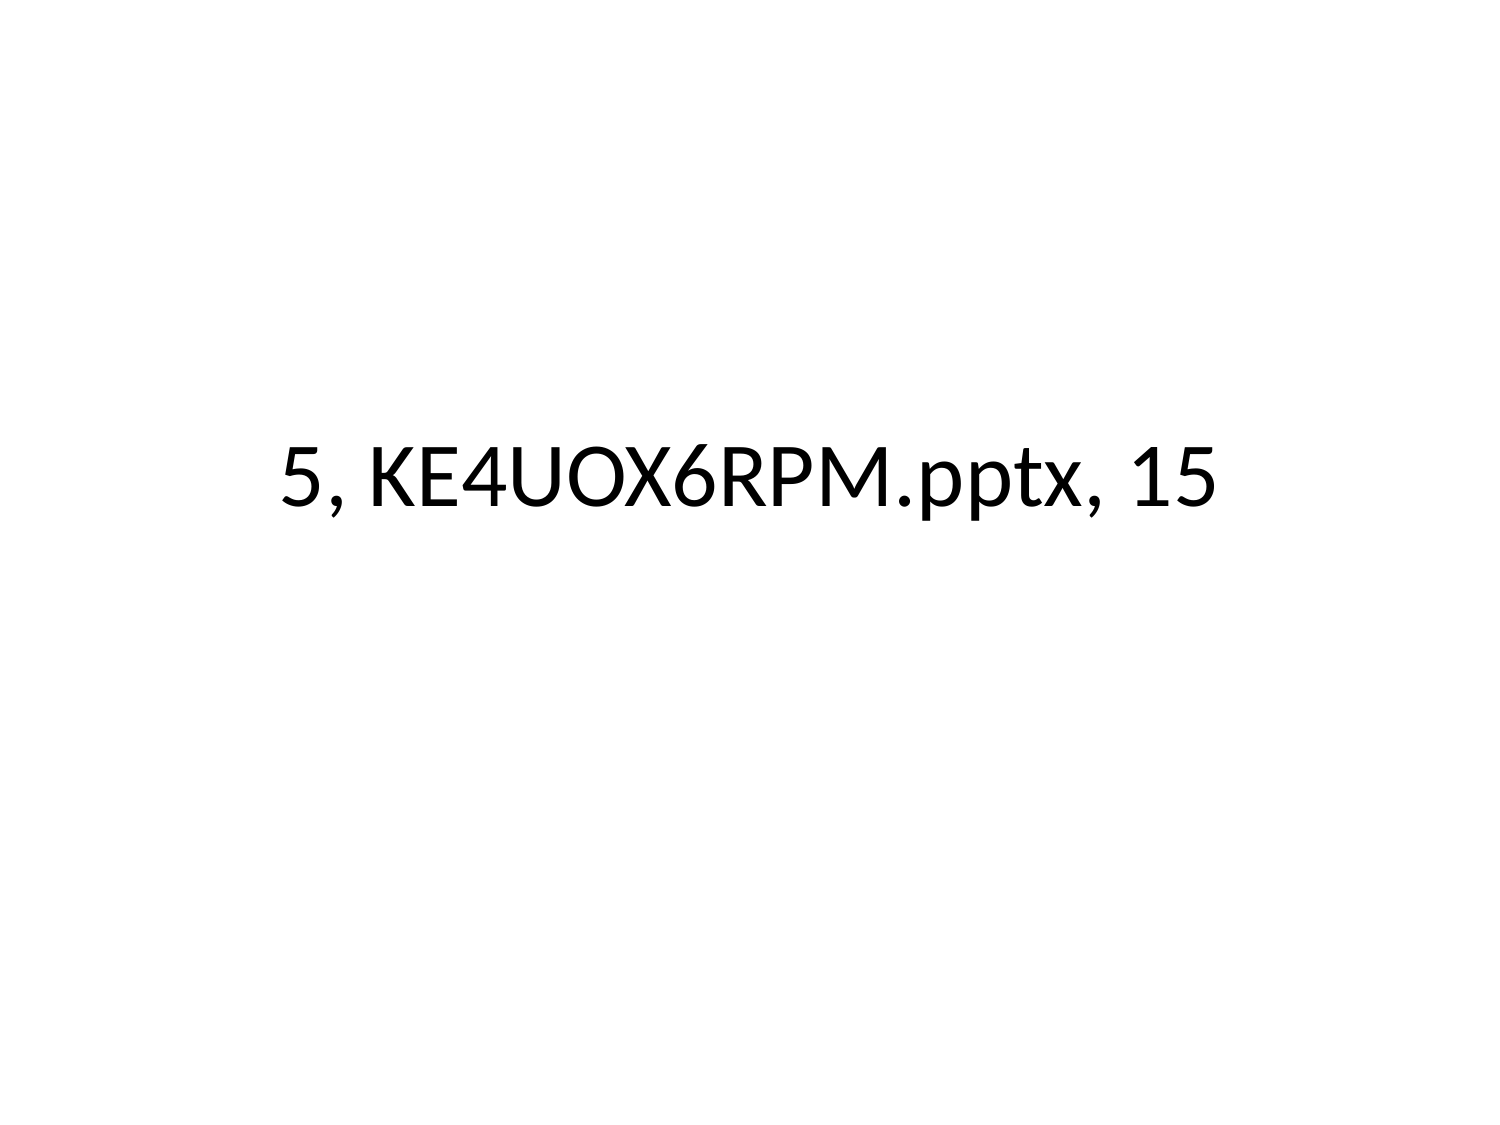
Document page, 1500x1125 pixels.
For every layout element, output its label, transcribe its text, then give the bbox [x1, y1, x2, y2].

title 5, KE4UOX6RPM.pptx, 15 [112, 349, 1388, 591]
